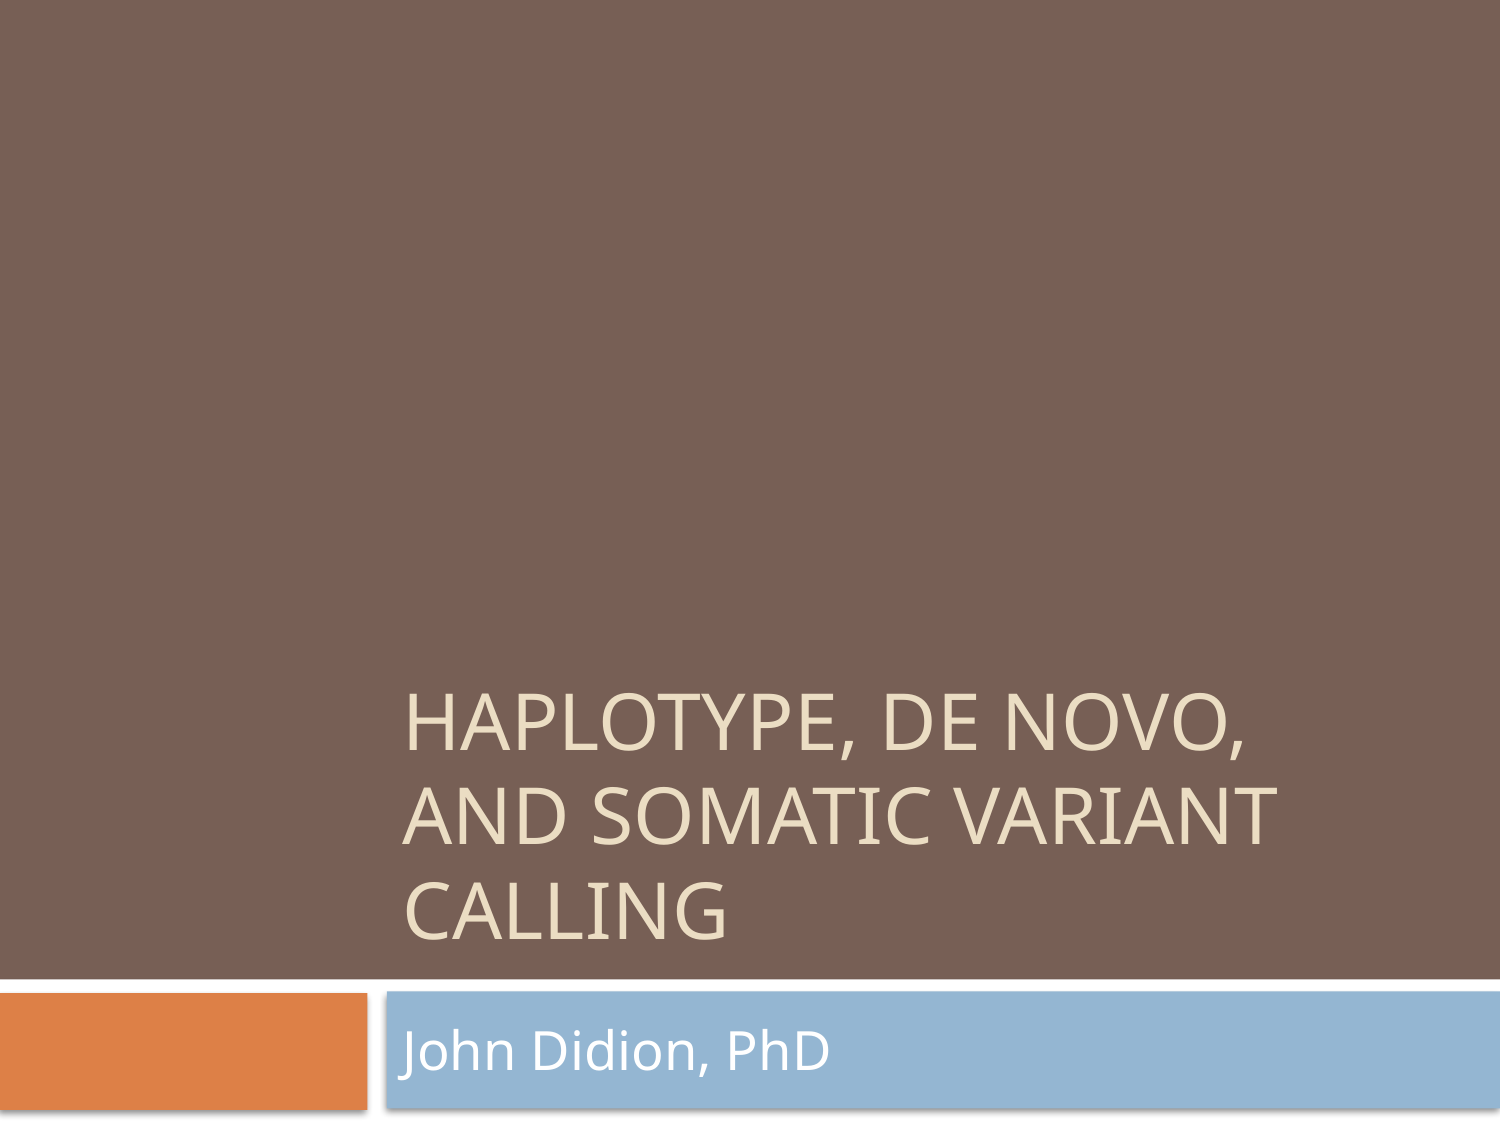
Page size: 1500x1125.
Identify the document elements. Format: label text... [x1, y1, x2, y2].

title Haplotype, de novo, and SOMATIC variant calling [387, 662, 1450, 963]
subtitle John Didion, PhD [387, 992, 1488, 1105]
